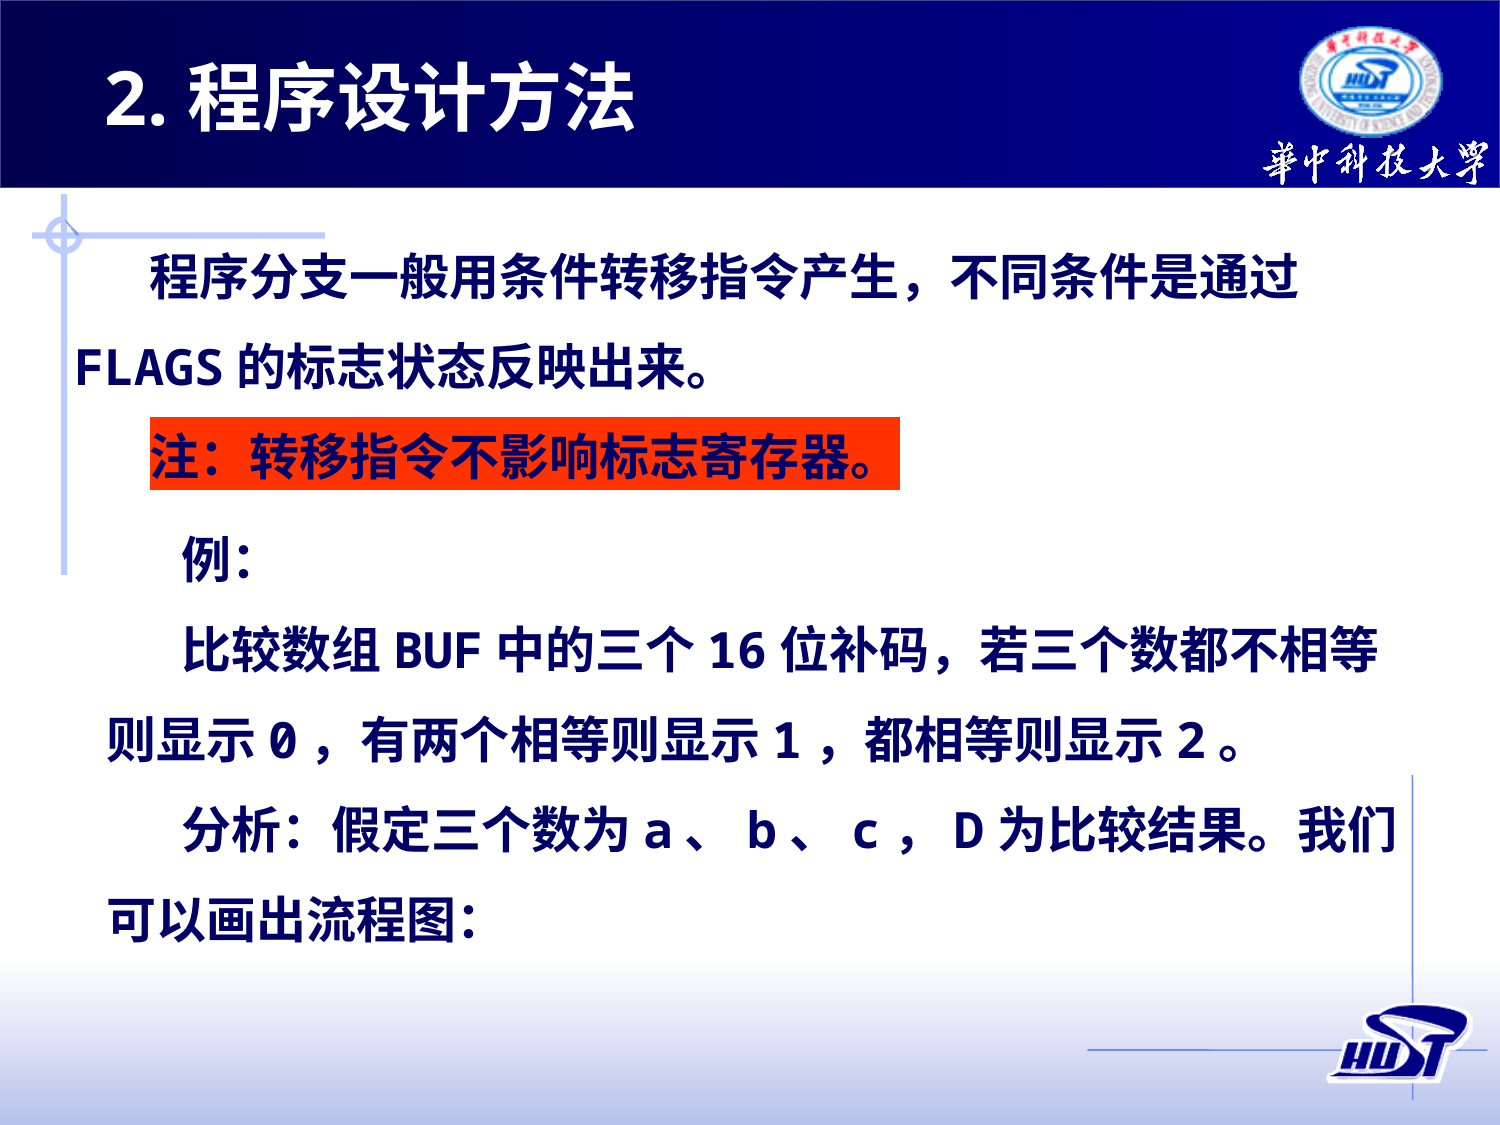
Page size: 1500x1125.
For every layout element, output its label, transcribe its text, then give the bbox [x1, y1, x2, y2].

text_box 程序分支一般用条件转移指令产生，不同条件是通过FLAGS的标志状态反映出来。 注：转移指令不影响标志寄存器。 [0, 208, 1319, 543]
picture [1299, 26, 1443, 138]
text_box 2.程序设计方法 [89, 42, 1308, 148]
text_box 例： 比较数组BUF中的三个16位补码，若三个数都不相等则显示0，有两个相等则显示1，都相等则显示2。 分析：假定三个数为a、b、c，D为比较结果。我们可以画出流程图： [29, 491, 1436, 963]
picture [1262, 140, 1488, 185]
